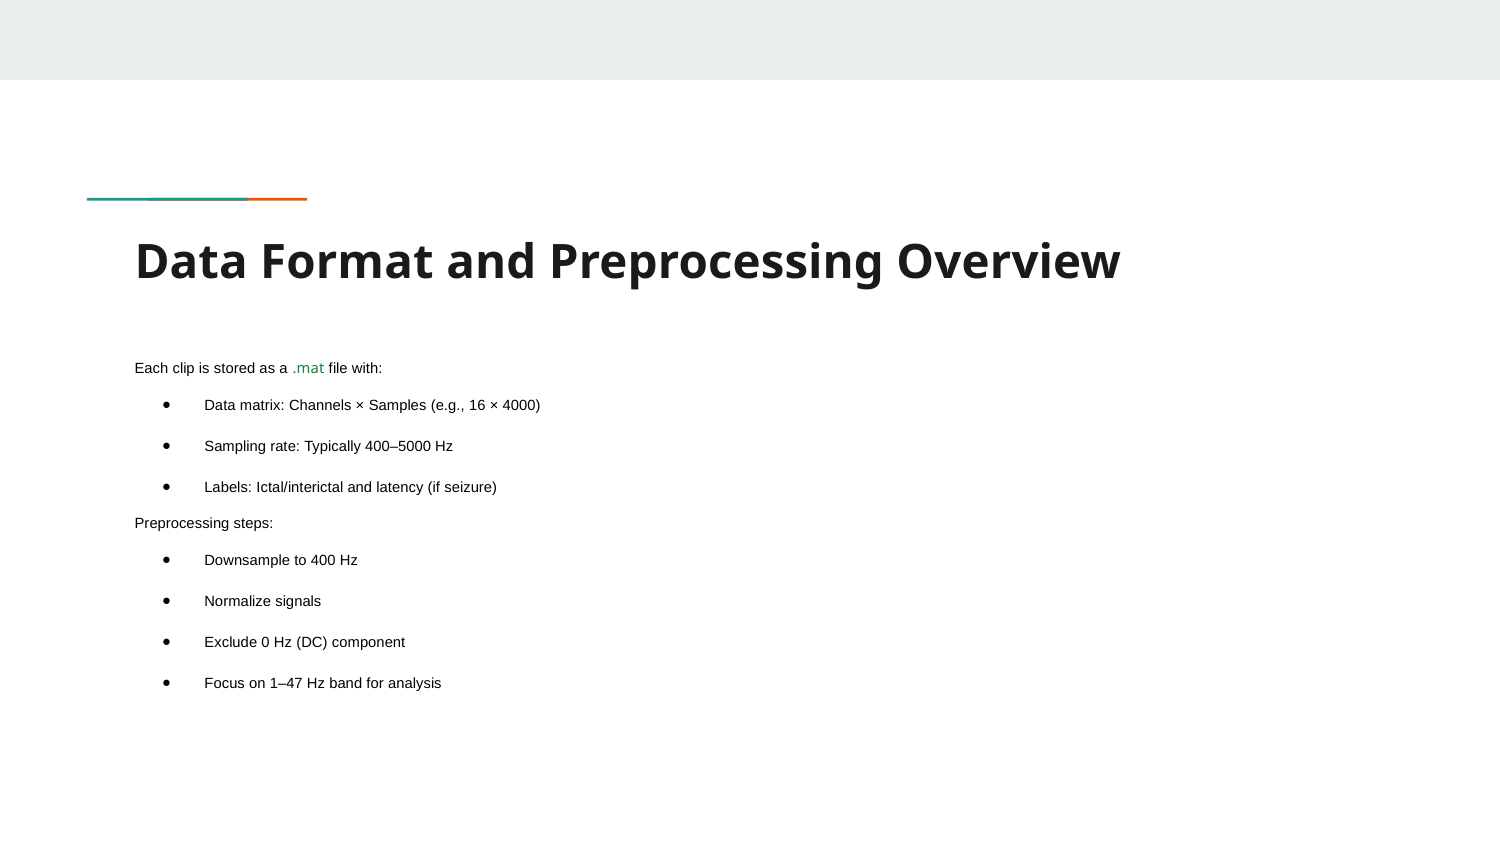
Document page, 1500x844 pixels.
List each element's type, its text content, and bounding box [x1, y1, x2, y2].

list Each clip is stored as a .mat file with: Data matrix: Channels × Samples (e.g., 16 × 4000) Sampling rate: Typically 400–5000 Hz Labels: Ictal/interictal and latency (if seizure) Preprocessing steps: Downsample to 400 Hz Normalize signals Exclude 0 Hz (DC) component Focus on 1–47 Hz band for analysis [119, 341, 1381, 712]
title Data Format and Preprocessing Overview [119, 216, 1381, 305]
